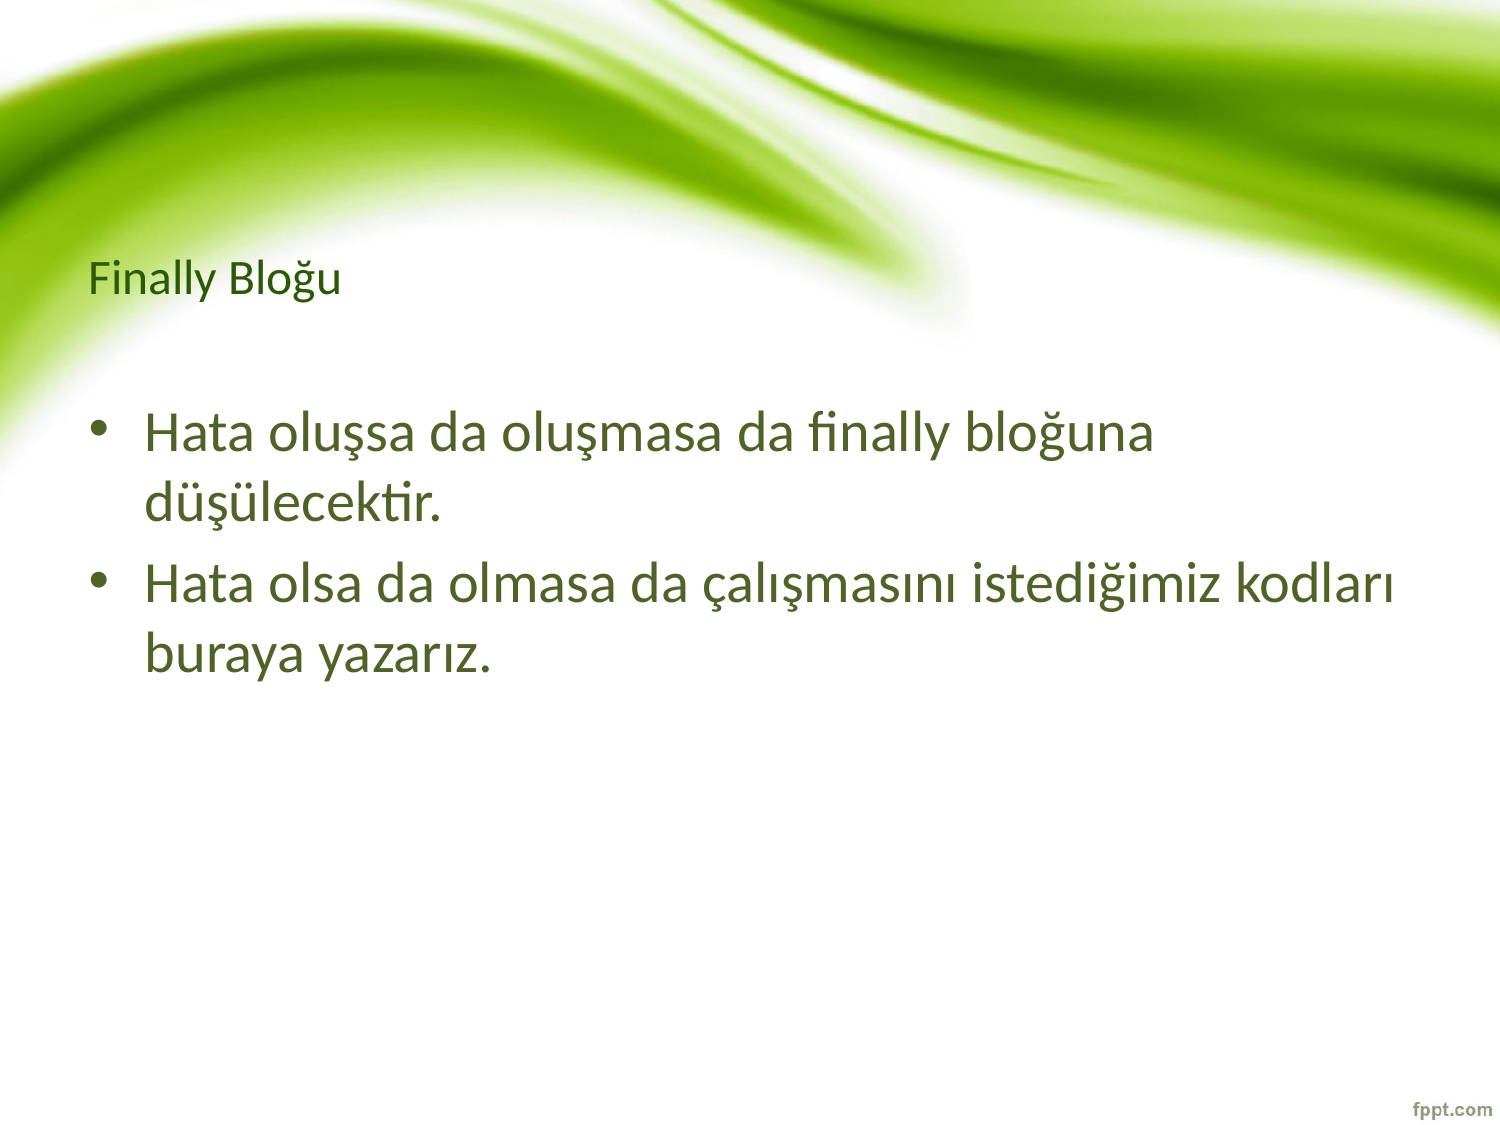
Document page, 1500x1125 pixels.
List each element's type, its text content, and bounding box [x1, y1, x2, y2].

list Hata oluşsa da oluşmasa da finally bloğuna düşülecektir. Hata olsa da olmasa da çalışmasını istediğimiz kodları buraya yazarız. [73, 385, 1424, 980]
title Finally Bloğu [73, 236, 1424, 312]
picture [0, 0, 1500, 1125]
